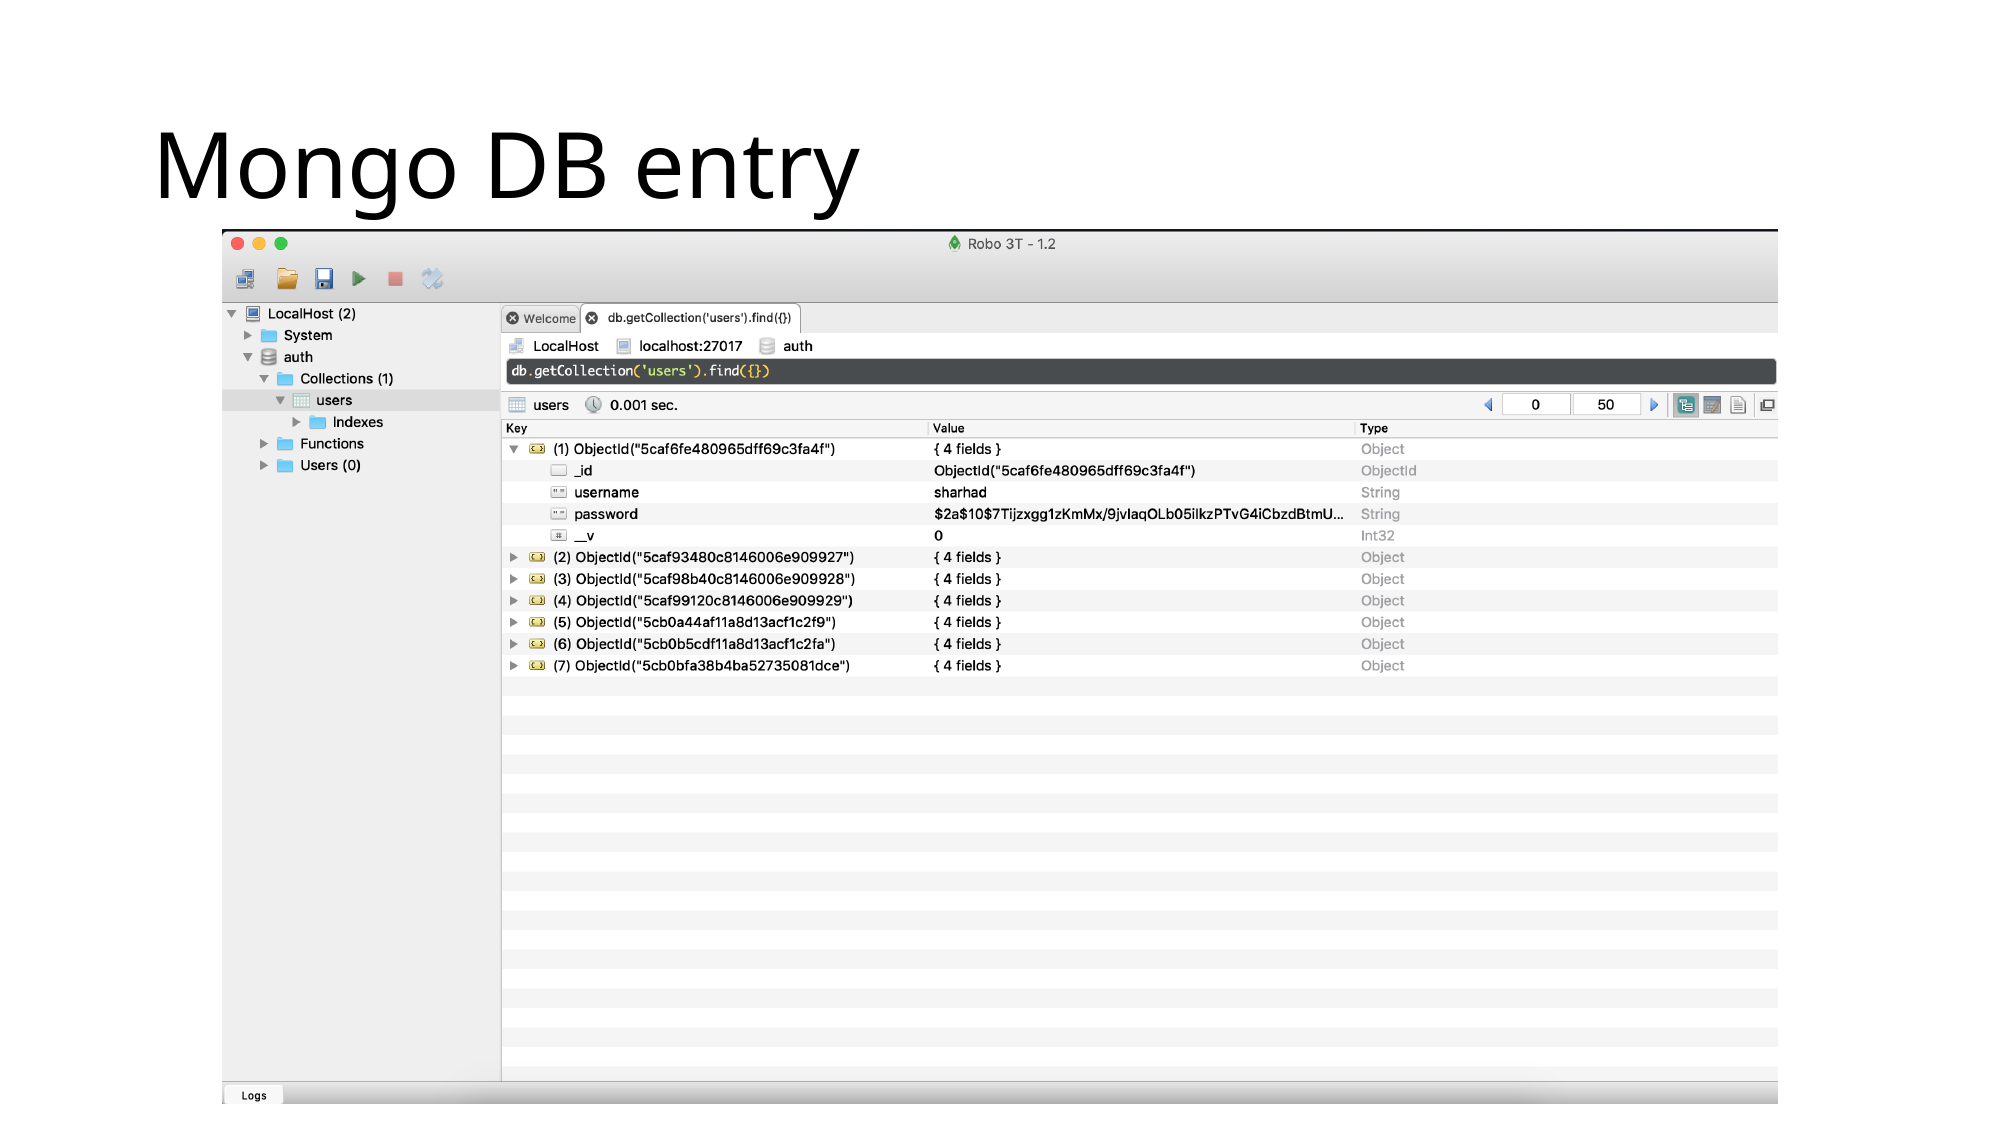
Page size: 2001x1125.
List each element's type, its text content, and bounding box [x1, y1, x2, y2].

picture [222, 229, 1778, 1104]
title Mongo DB entry [137, 59, 1863, 278]
